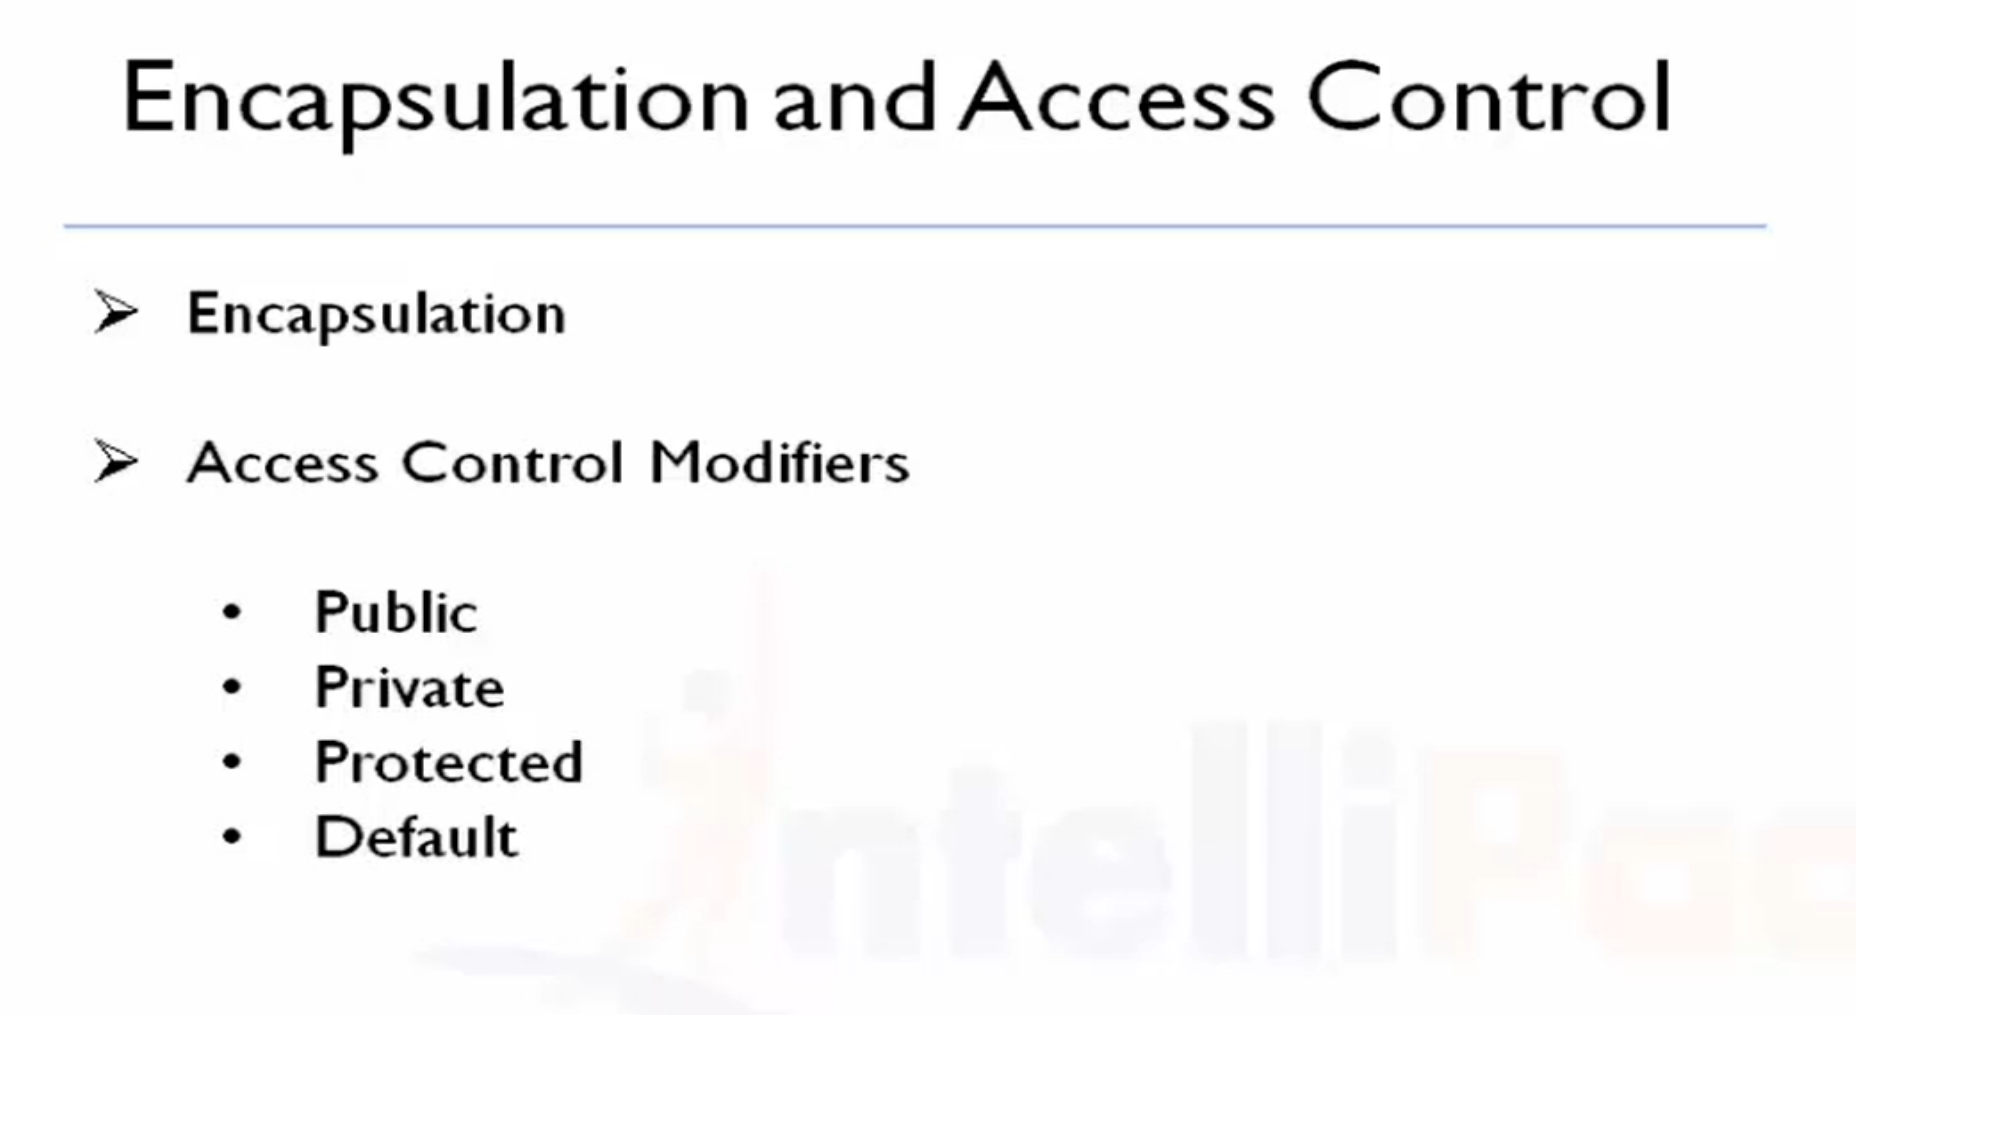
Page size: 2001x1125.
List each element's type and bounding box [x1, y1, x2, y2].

picture [0, 0, 1856, 1015]
